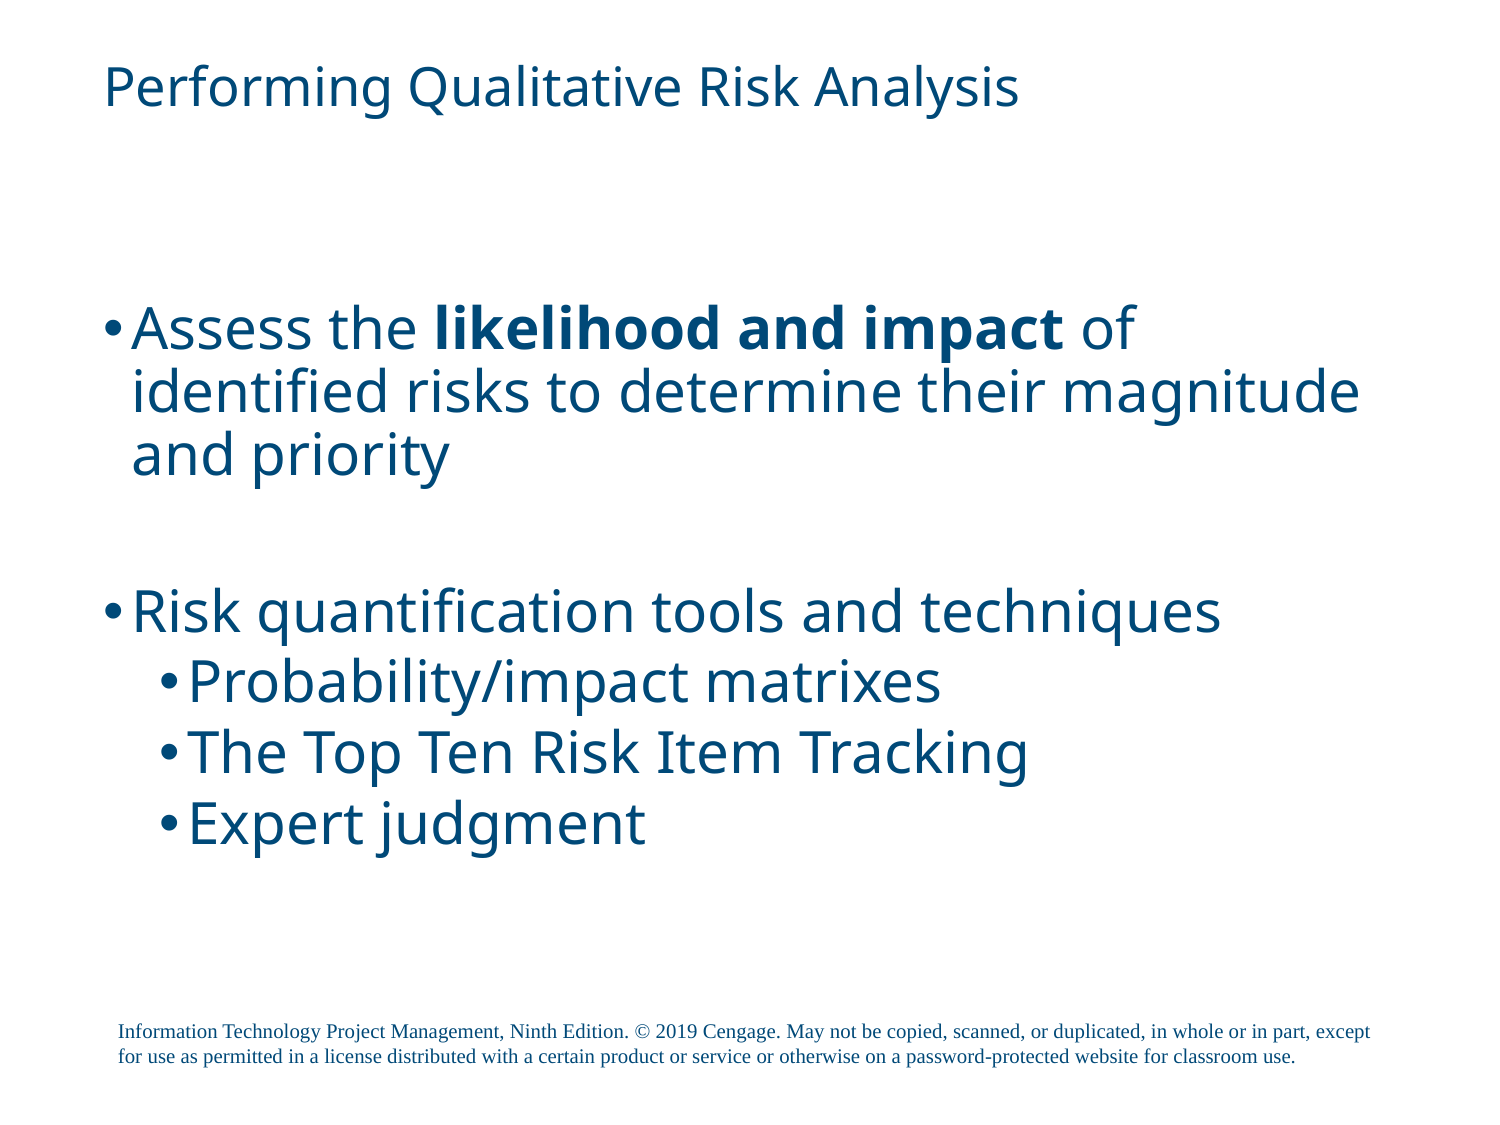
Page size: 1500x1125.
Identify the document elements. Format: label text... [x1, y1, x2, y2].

list Assess the likelihood and impact of identified risks to determine their magnitude and priority Risk quantification tools and techniques Probability/impact matrixes The Top Ten Risk Item Tracking Expert judgment [103, 299, 1397, 1009]
title Performing Qualitative Risk Analysis [103, 59, 1397, 278]
footer Information Technology Project Management, Ninth Edition. © 2019 Cengage. May not be copied, scanned, or duplicated, in whole or in part, except for use as permitted in a license distributed with a certain product or service or otherwise on a password-protected website for classroom use. [103, 1009, 1397, 1070]
